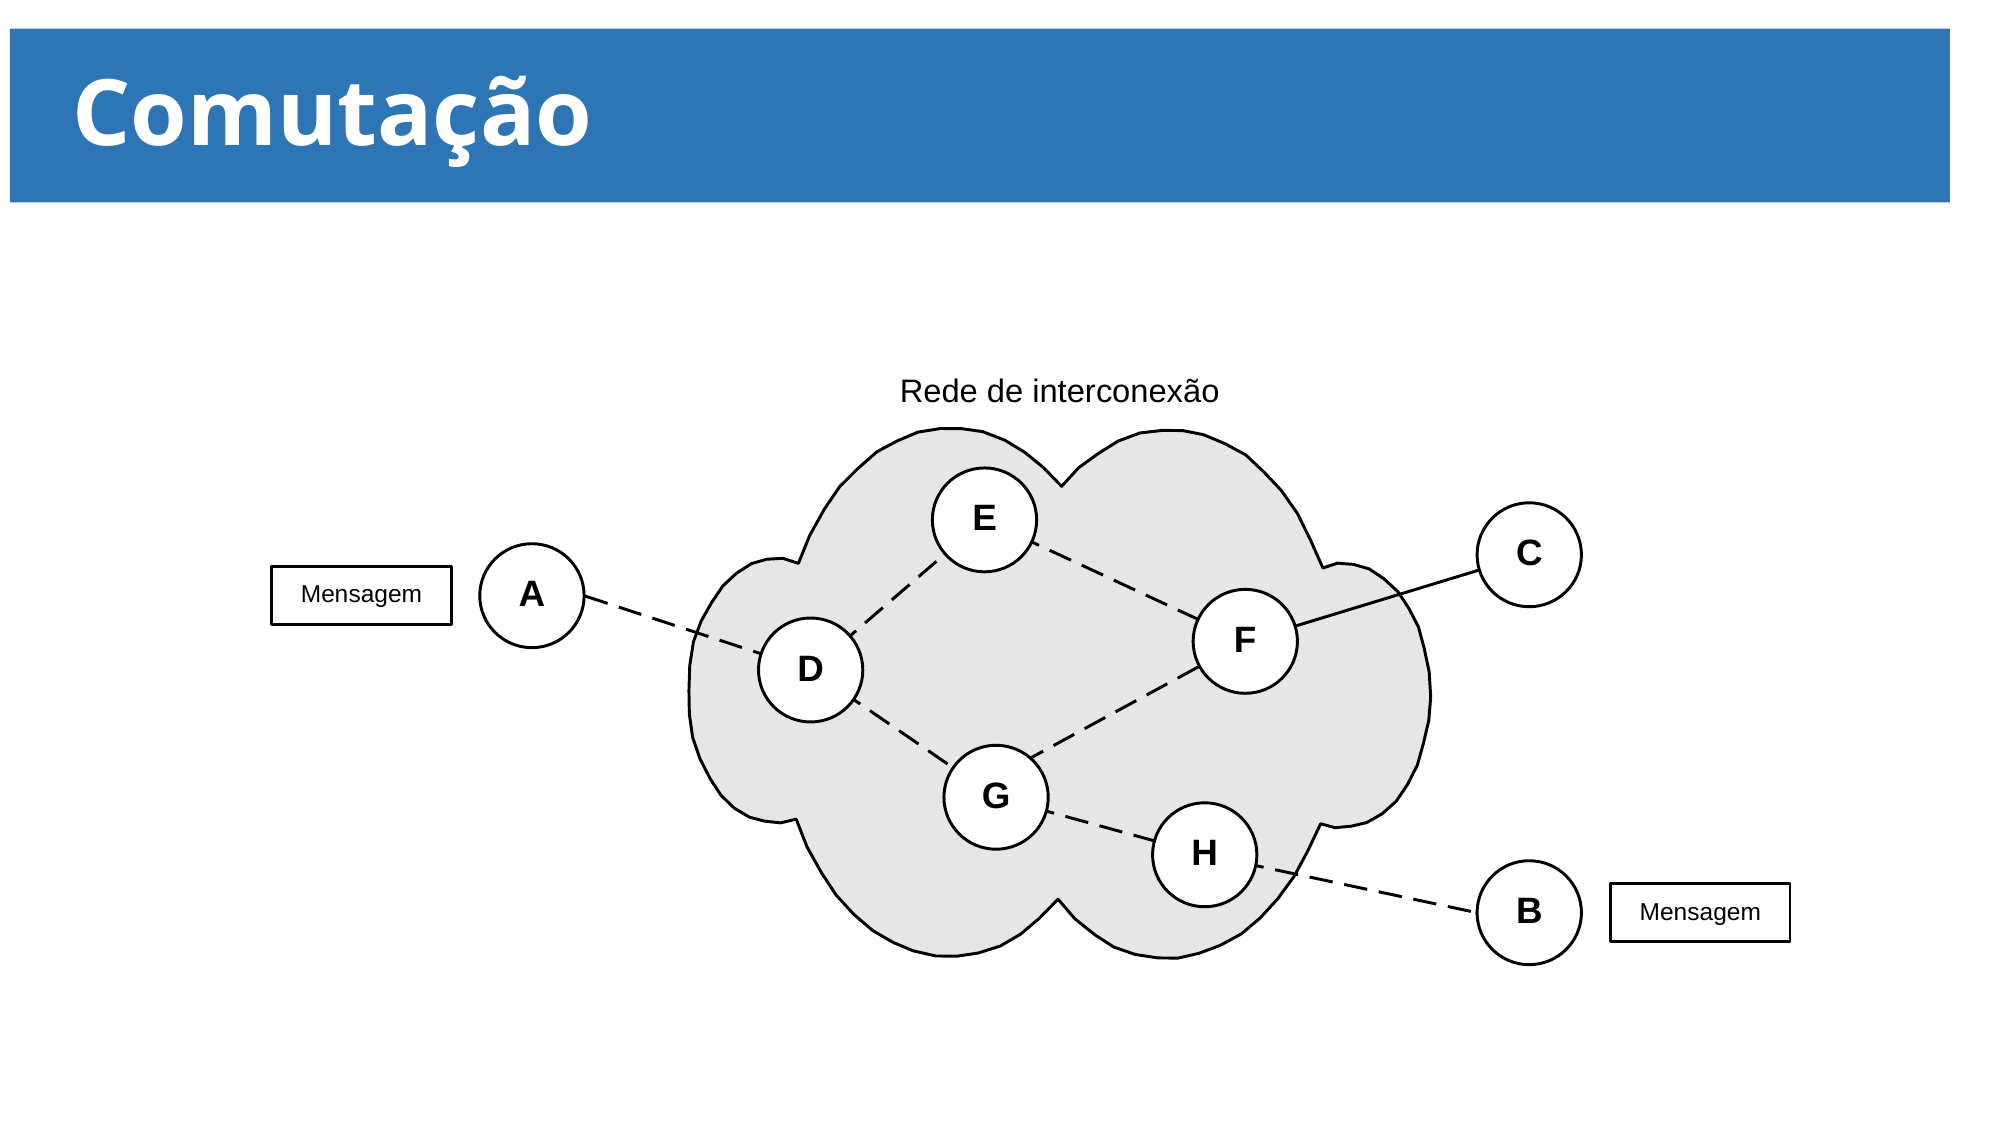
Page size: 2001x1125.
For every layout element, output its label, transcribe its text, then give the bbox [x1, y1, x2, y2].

picture [266, 363, 1794, 968]
text_box Comutação [9, 28, 1950, 203]
